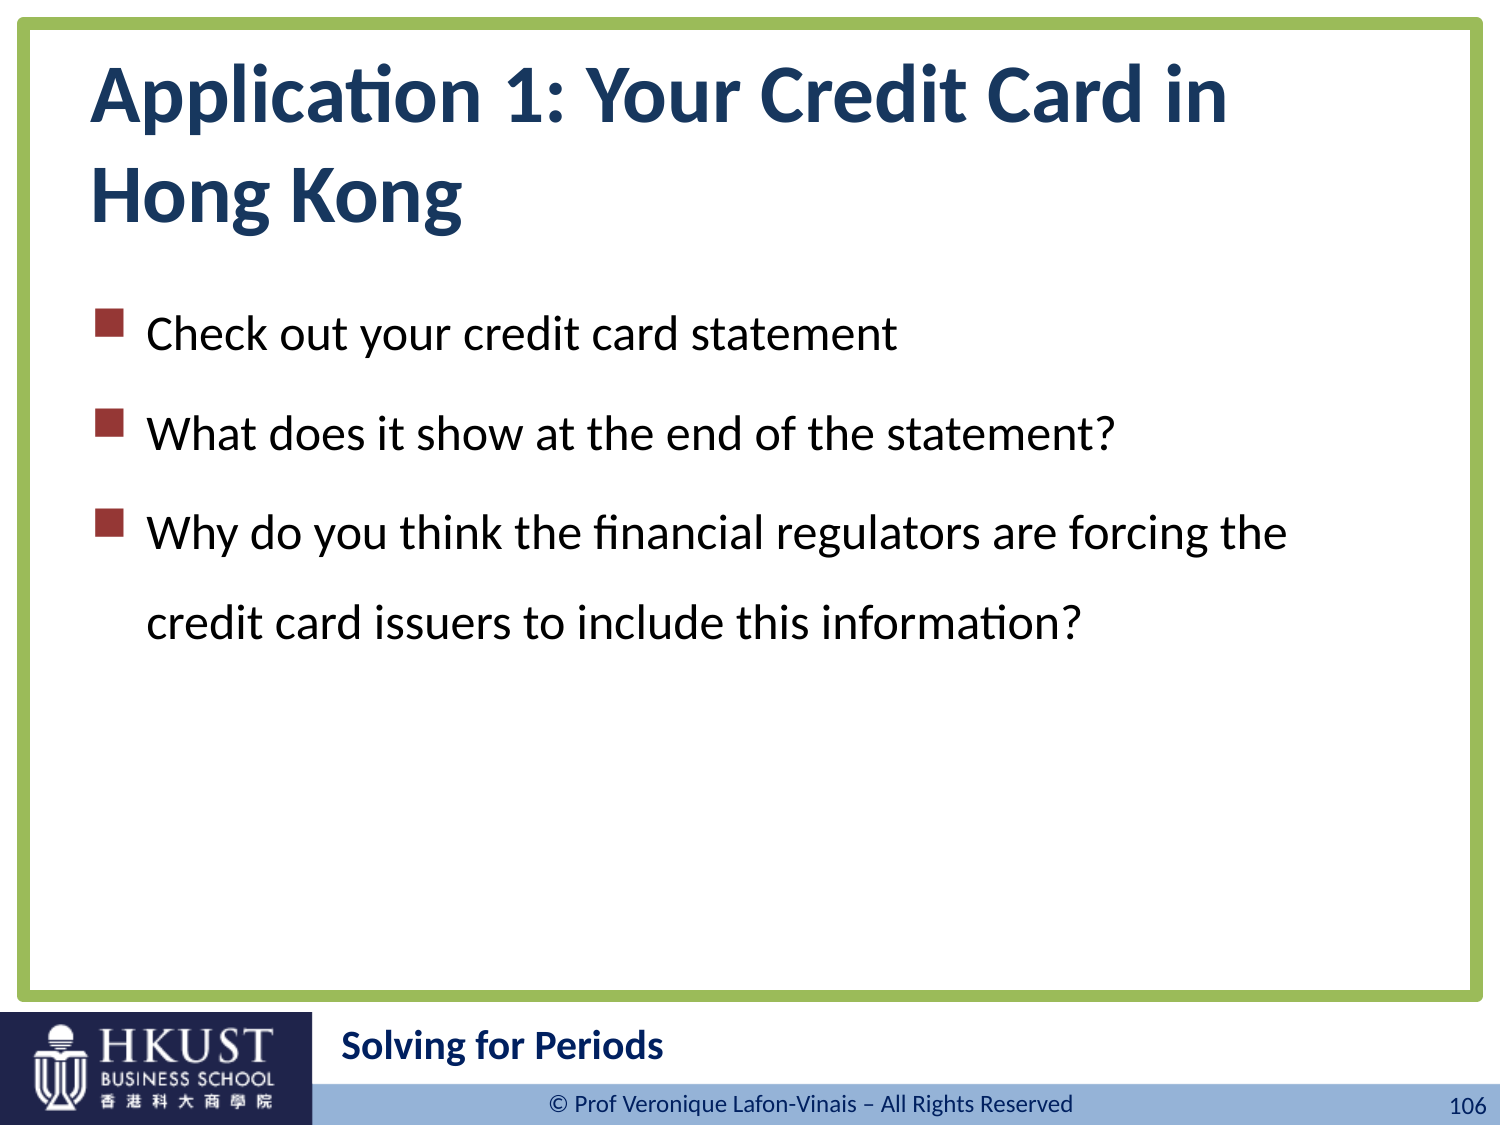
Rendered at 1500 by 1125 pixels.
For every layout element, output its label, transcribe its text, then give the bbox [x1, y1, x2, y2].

title Application 1: Your Credit Card in Hong Kong [74, 44, 1426, 233]
picture [0, 1012, 1500, 1125]
footer Solving for Periods [326, 1007, 1500, 1078]
slide_number 106 [1351, 1080, 1500, 1125]
list Check out your credit card statement What does it show at the end of the statement? Why do you think the financial regulators are forcing the credit card issuers to include this information? [74, 262, 1426, 976]
